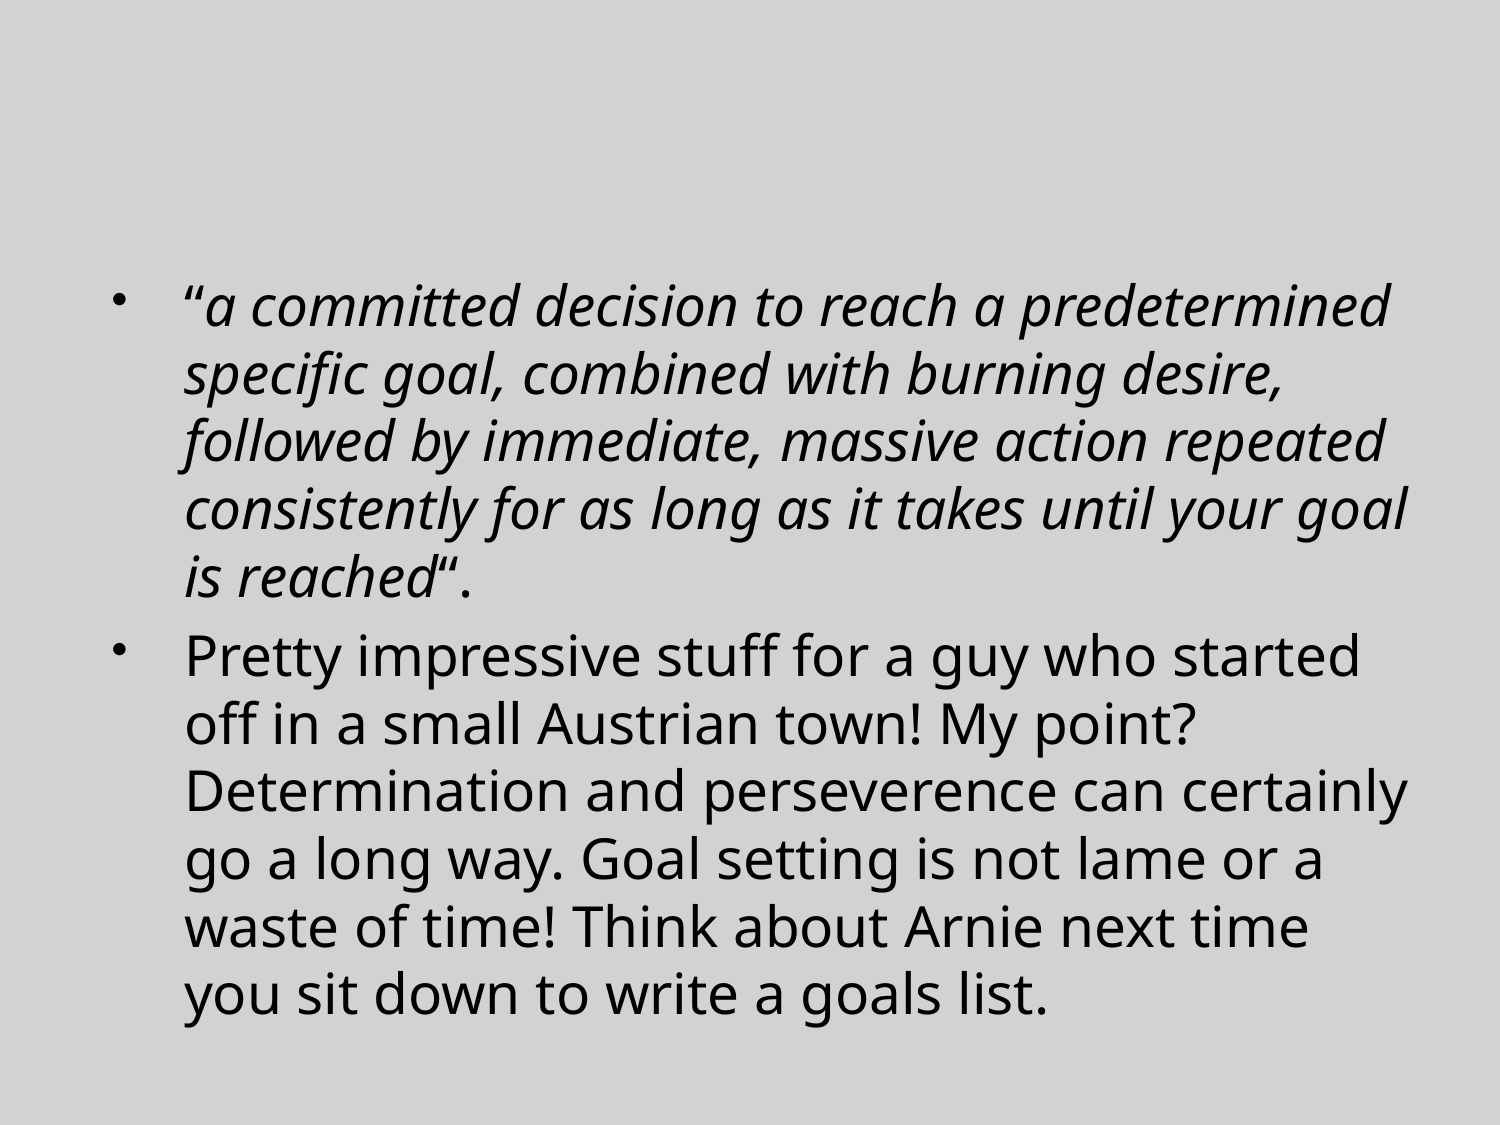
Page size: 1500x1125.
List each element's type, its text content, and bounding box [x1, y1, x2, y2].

list “a committed decision to reach a predetermined specific goal, combined with burning desire, followed by immediate, massive action repeated consistently for as long as it takes until your goal is reached“. Pretty impressive stuff for a guy who started off in a small Austrian town! My point? Determination and perseverence can certainly go a long way. Goal setting is not lame or a waste of time! Think about Arnie next time you sit down to write a goals list. [75, 262, 1425, 1035]
